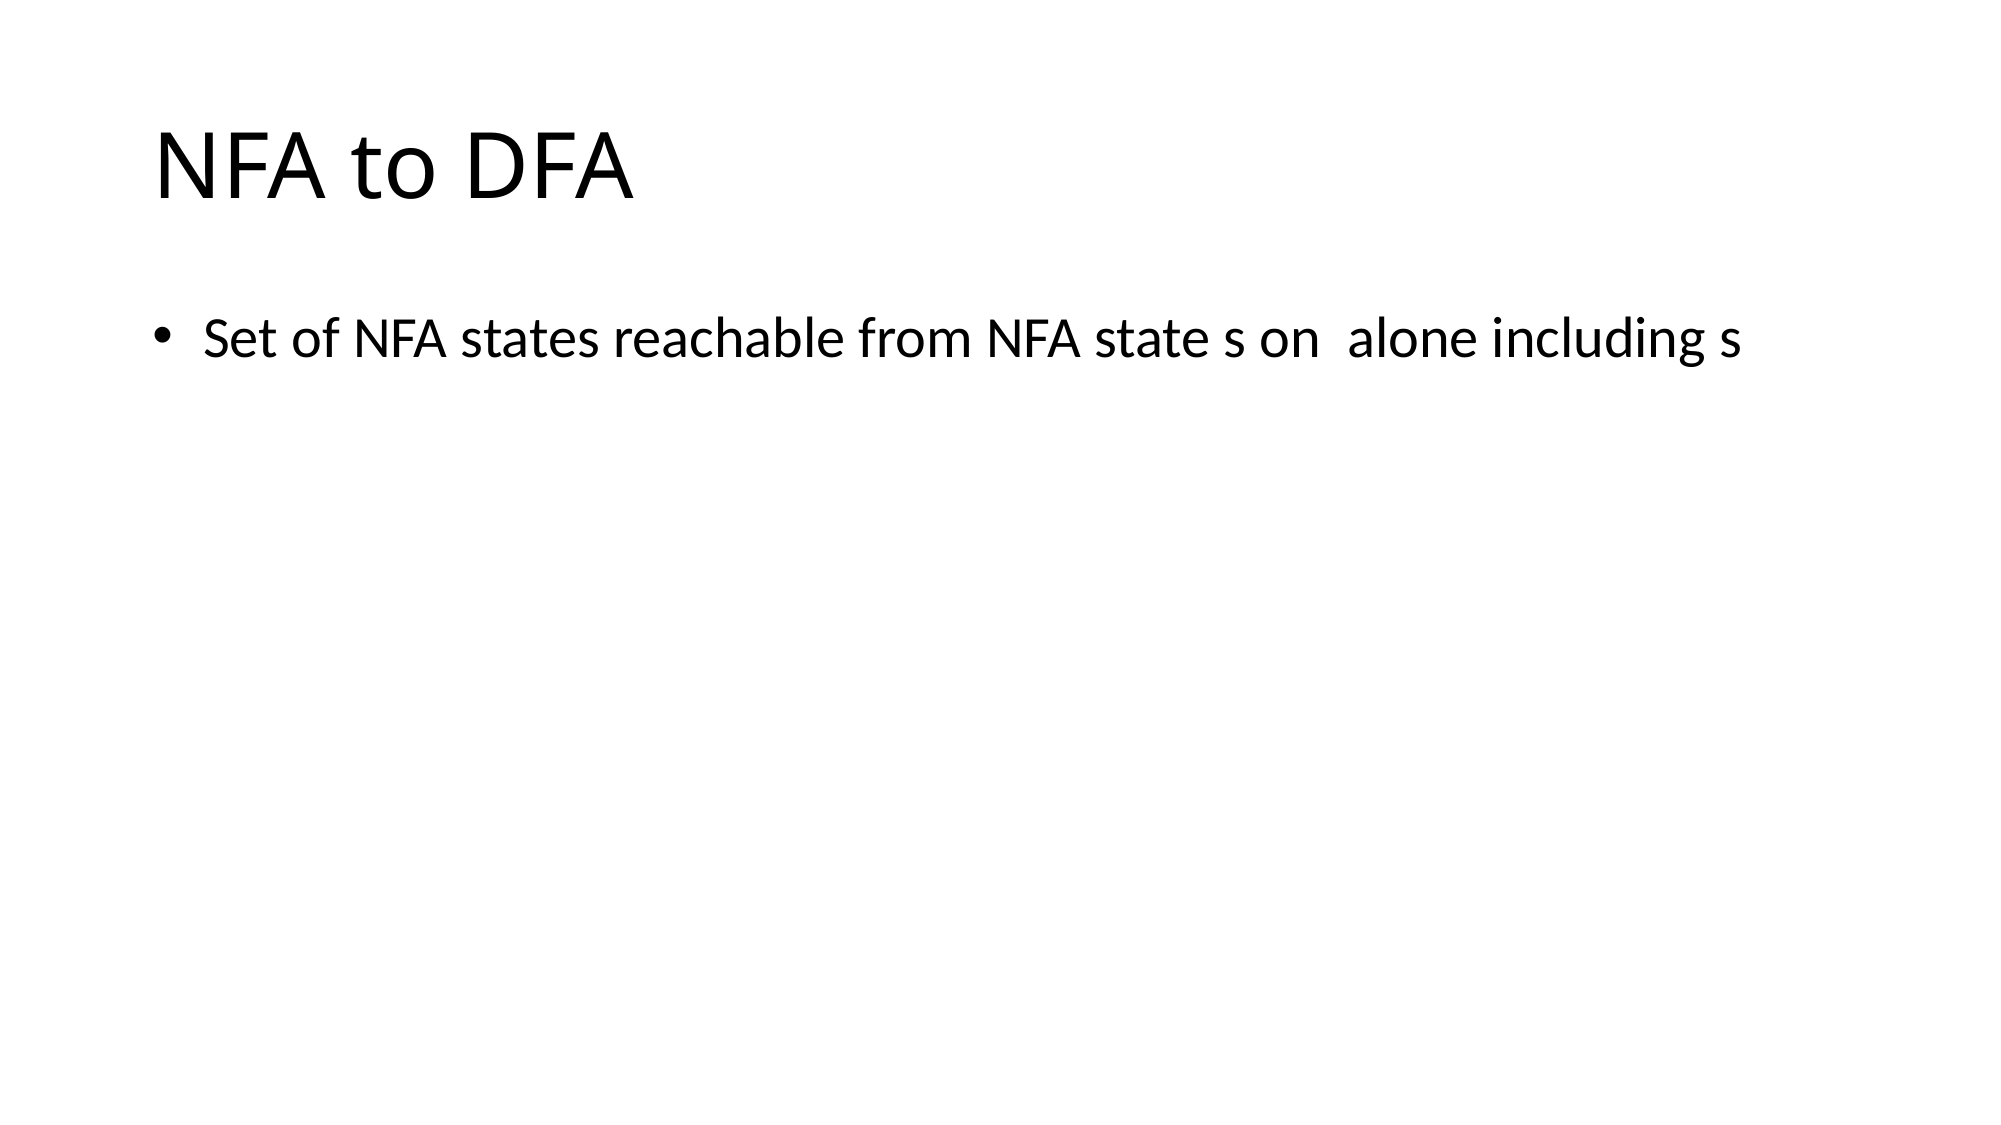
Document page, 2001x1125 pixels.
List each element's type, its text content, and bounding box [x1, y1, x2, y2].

title NFA to DFA [137, 59, 1863, 278]
